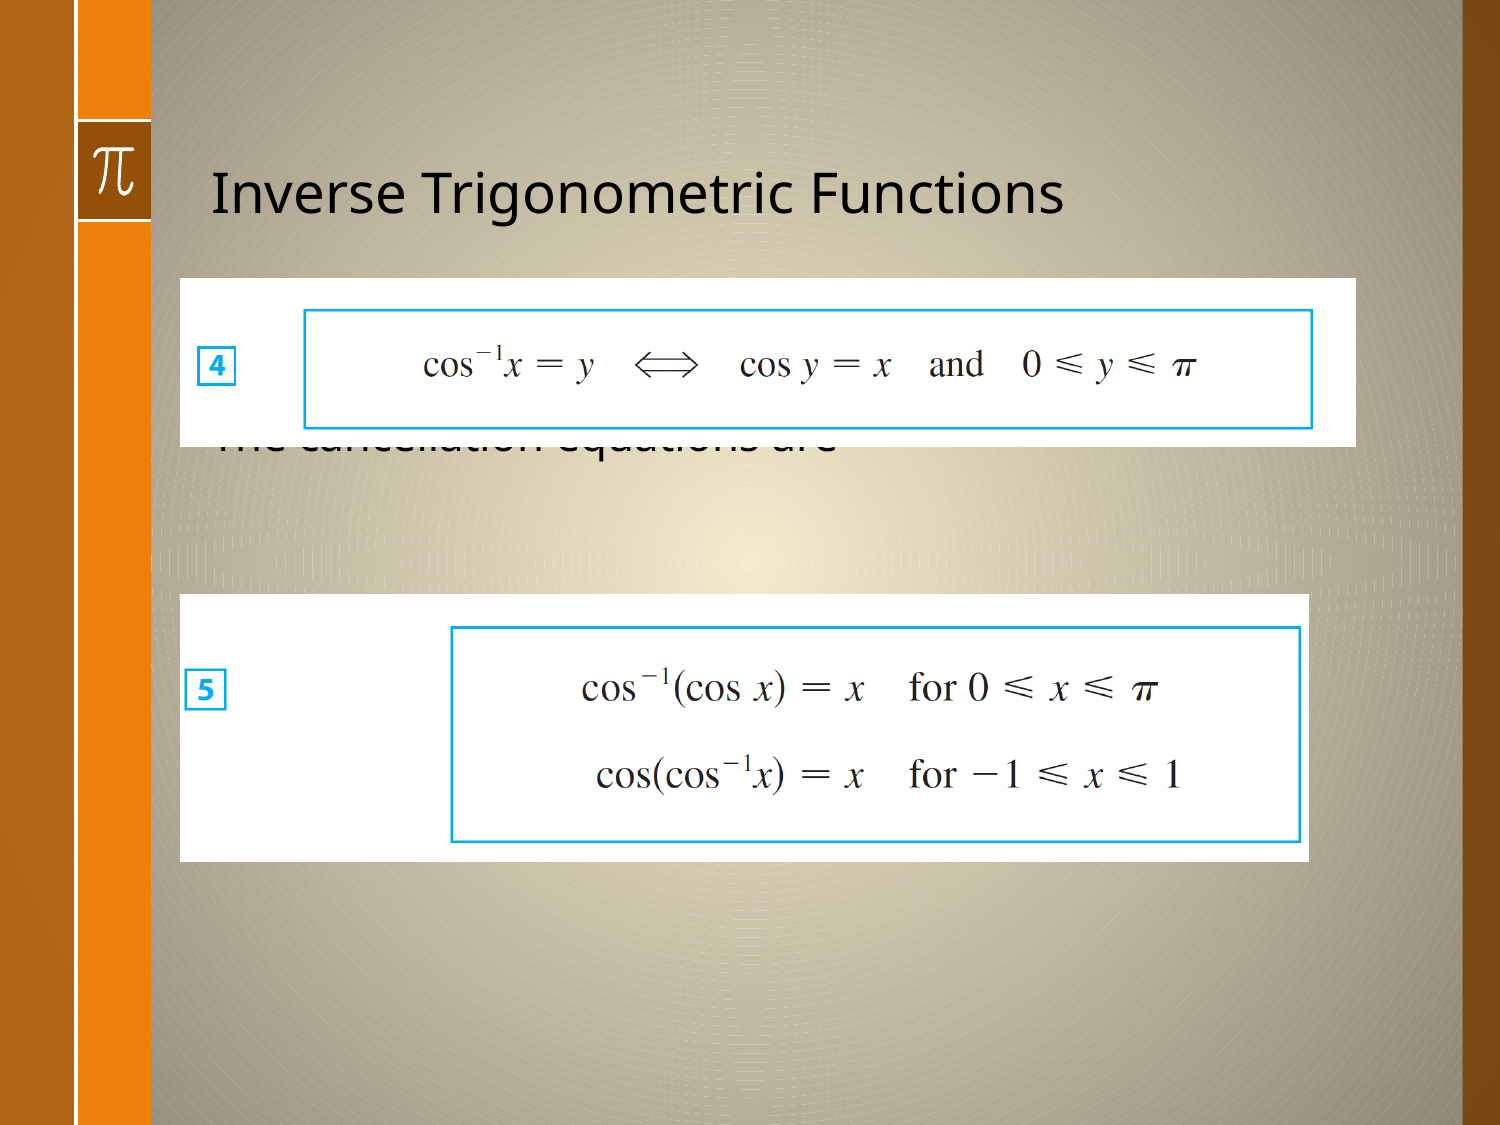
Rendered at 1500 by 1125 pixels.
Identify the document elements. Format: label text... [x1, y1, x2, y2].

title Inverse Trigonometric Functions [196, 29, 1400, 233]
list The cancellation equations are [196, 262, 1400, 1013]
picture [180, 278, 1356, 447]
picture [180, 594, 1309, 862]
